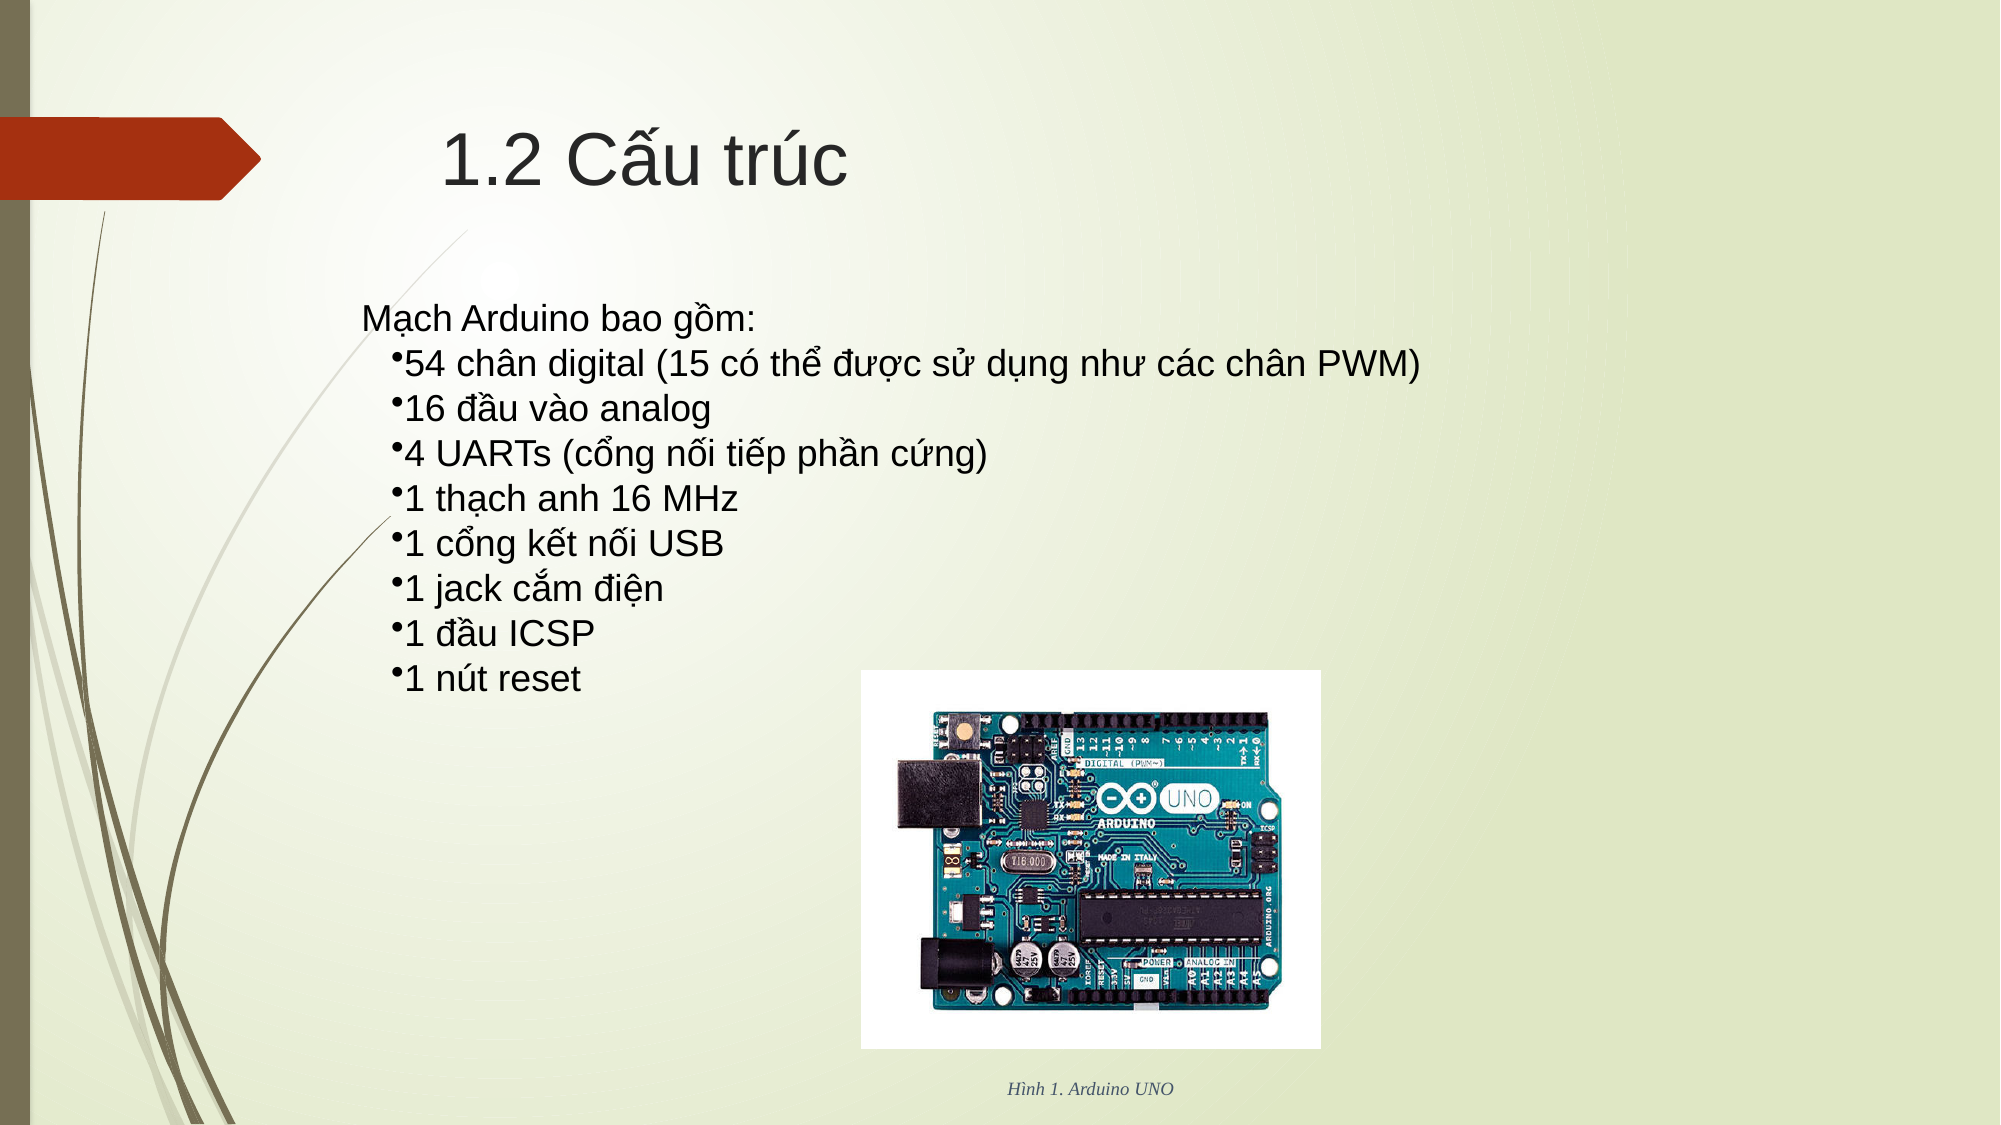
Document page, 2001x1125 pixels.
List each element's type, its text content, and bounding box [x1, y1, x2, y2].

title 1.2 Cấu trúc [425, 102, 1888, 313]
text_box Mạch Arduino bao gồm: 54 chân digital (15 có thể được sử dụng như các chân PWM) 16 đầu vào analog 4 UARTs (cổng nối tiếp phần cứng) 1 thạch anh 16 MHz 1 cổng kết nối USB 1 jack cắm điện 1 đầu ICSP 1 nút reset [346, 286, 1511, 752]
text_box Hình 1. Arduino UNO [992, 1068, 1190, 1107]
picture [860, 670, 1321, 1050]
